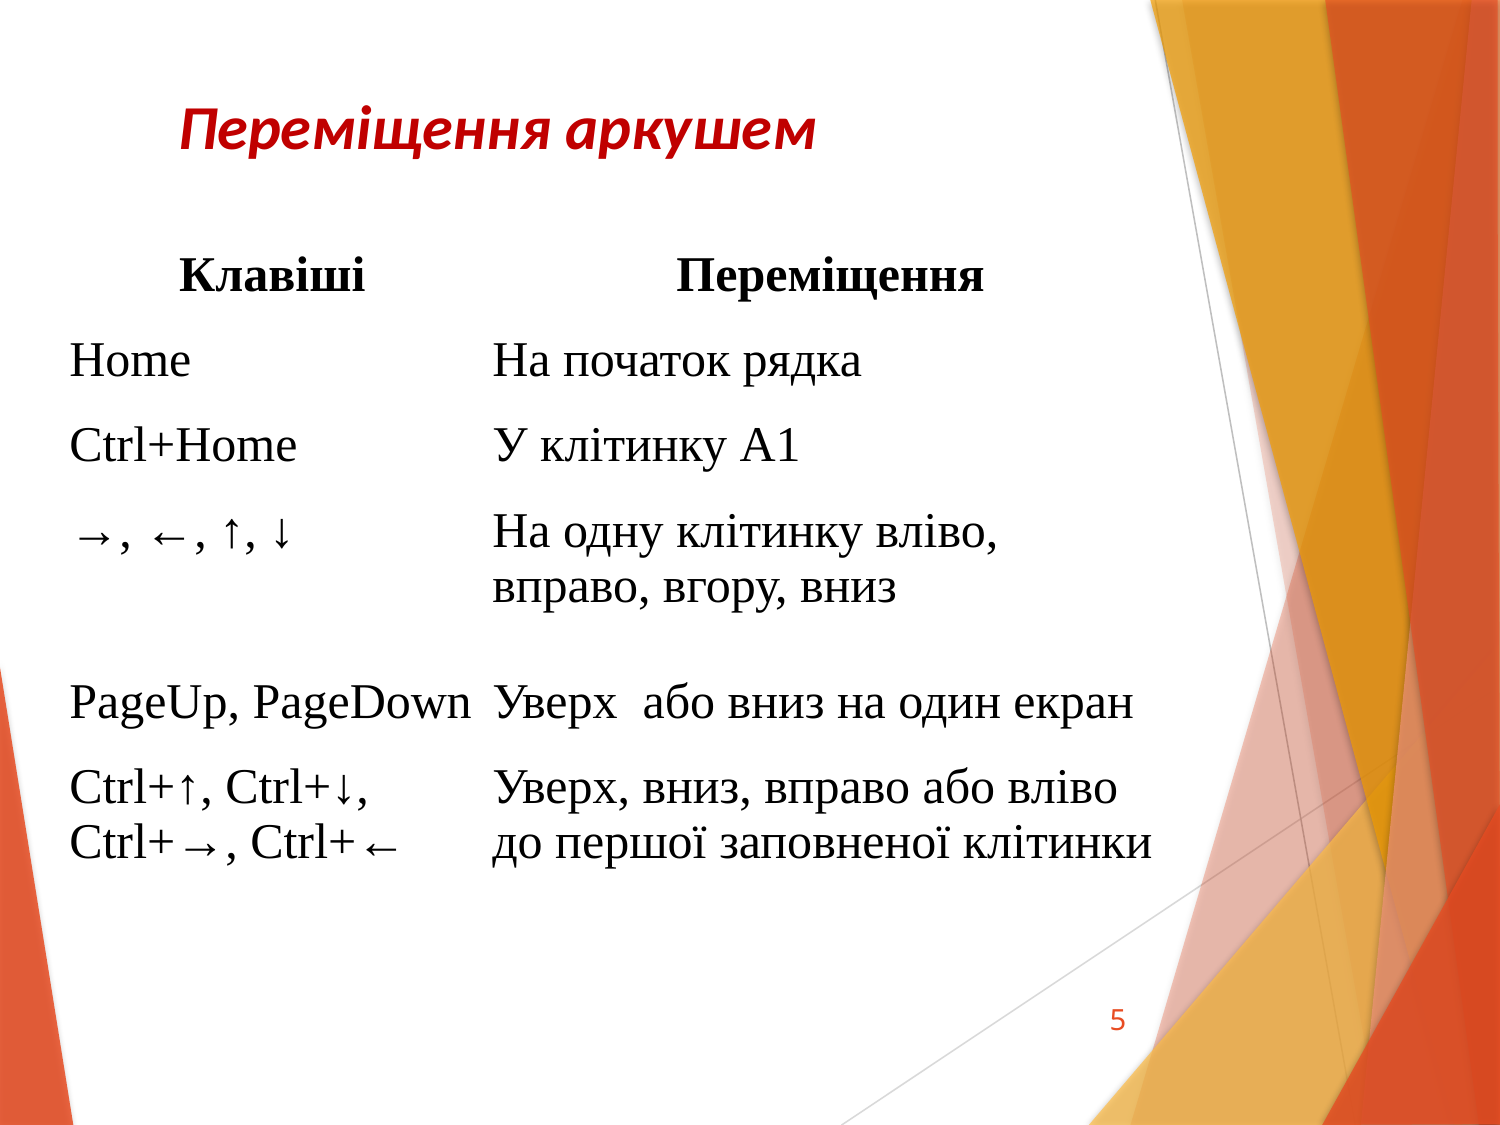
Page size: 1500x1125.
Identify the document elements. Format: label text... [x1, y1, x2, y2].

table_cell На одну клітинку вліво, вправо, вгору, вниз [484, 503, 1177, 674]
table_cell Уверх або вниз на один екран [484, 674, 1177, 759]
table_cell Ctrl+Home [61, 417, 484, 503]
table_cell На початок рядка [484, 332, 1177, 417]
text_box Переміщення аркушем [163, 79, 833, 170]
table_cell Home [61, 332, 484, 417]
table_cell Ctrl+↑, Ctrl+↓, Ctrl+→, Ctrl+← [61, 759, 484, 930]
table_cell У клітинку А1 [484, 417, 1177, 503]
table_header Клавіші [61, 246, 484, 332]
table_cell →, ←, ↑, ↓ [61, 503, 484, 674]
slide_number 5 [1057, 991, 1142, 1051]
table_cell PageUp, PageDown [61, 674, 484, 759]
table_cell Уверх, вниз, вправо або вліво до першої заповненої клітинки [484, 759, 1177, 930]
table_header Переміщення [484, 246, 1177, 332]
